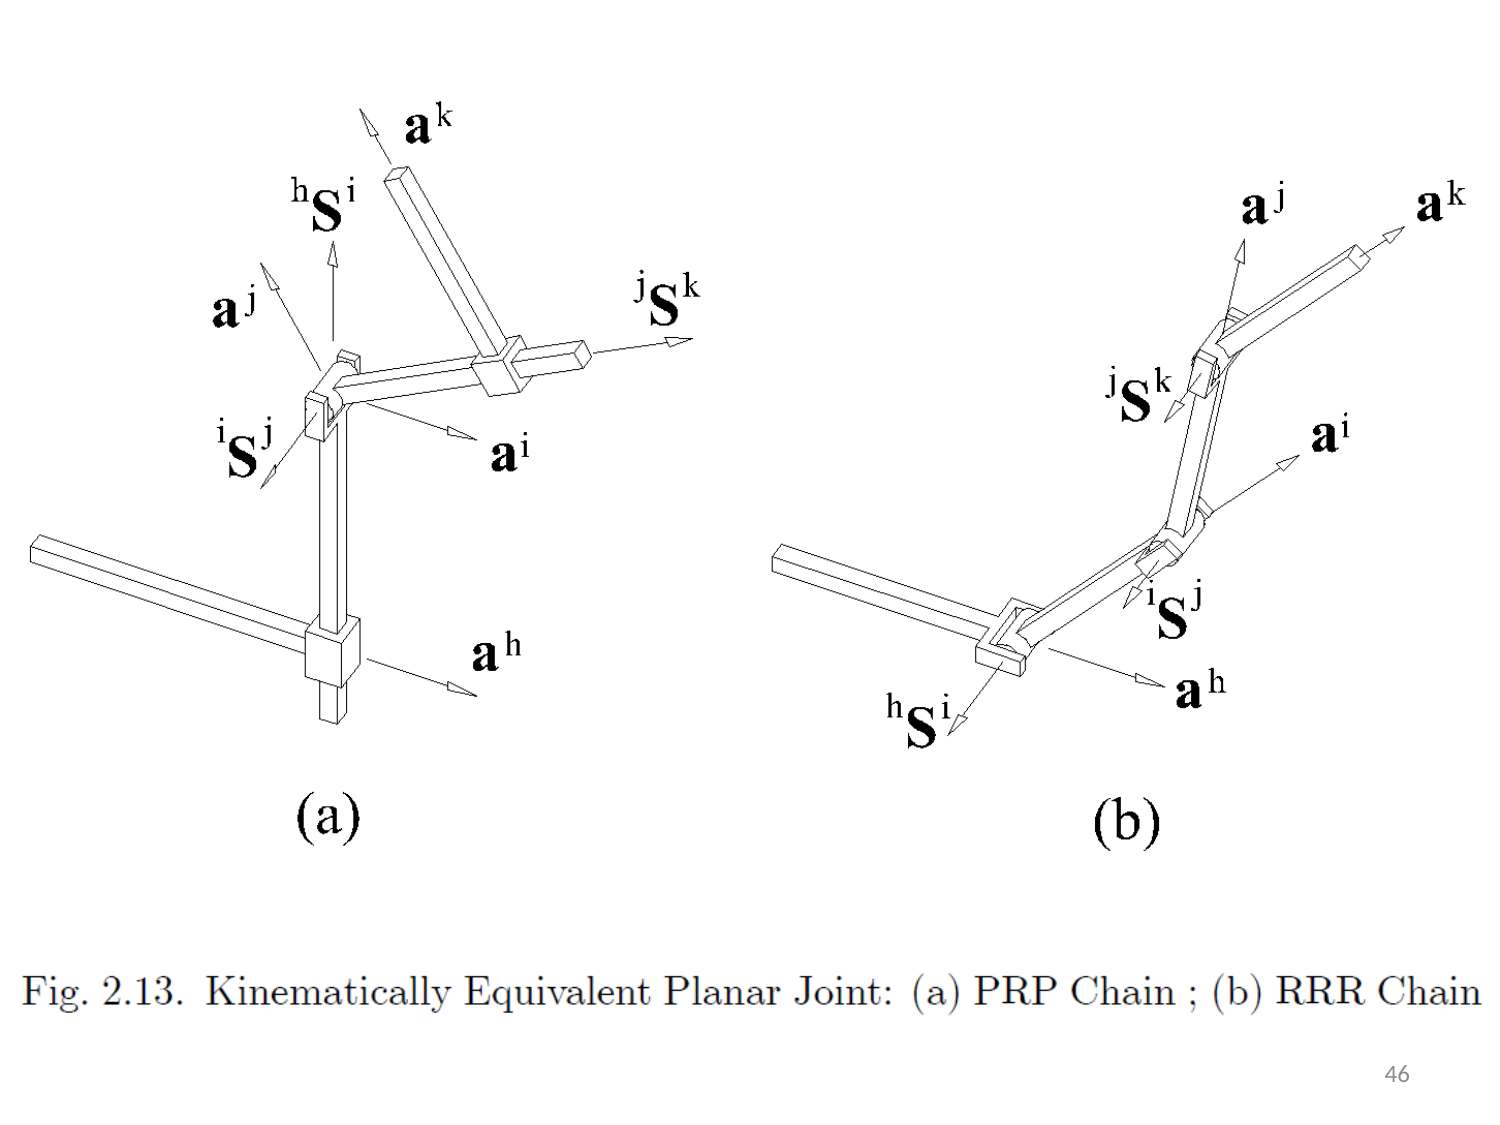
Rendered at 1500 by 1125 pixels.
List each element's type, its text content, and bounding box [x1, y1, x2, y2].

picture [0, 62, 1500, 888]
slide_number 46 [1074, 1059, 1425, 1103]
picture [0, 949, 1500, 1052]
